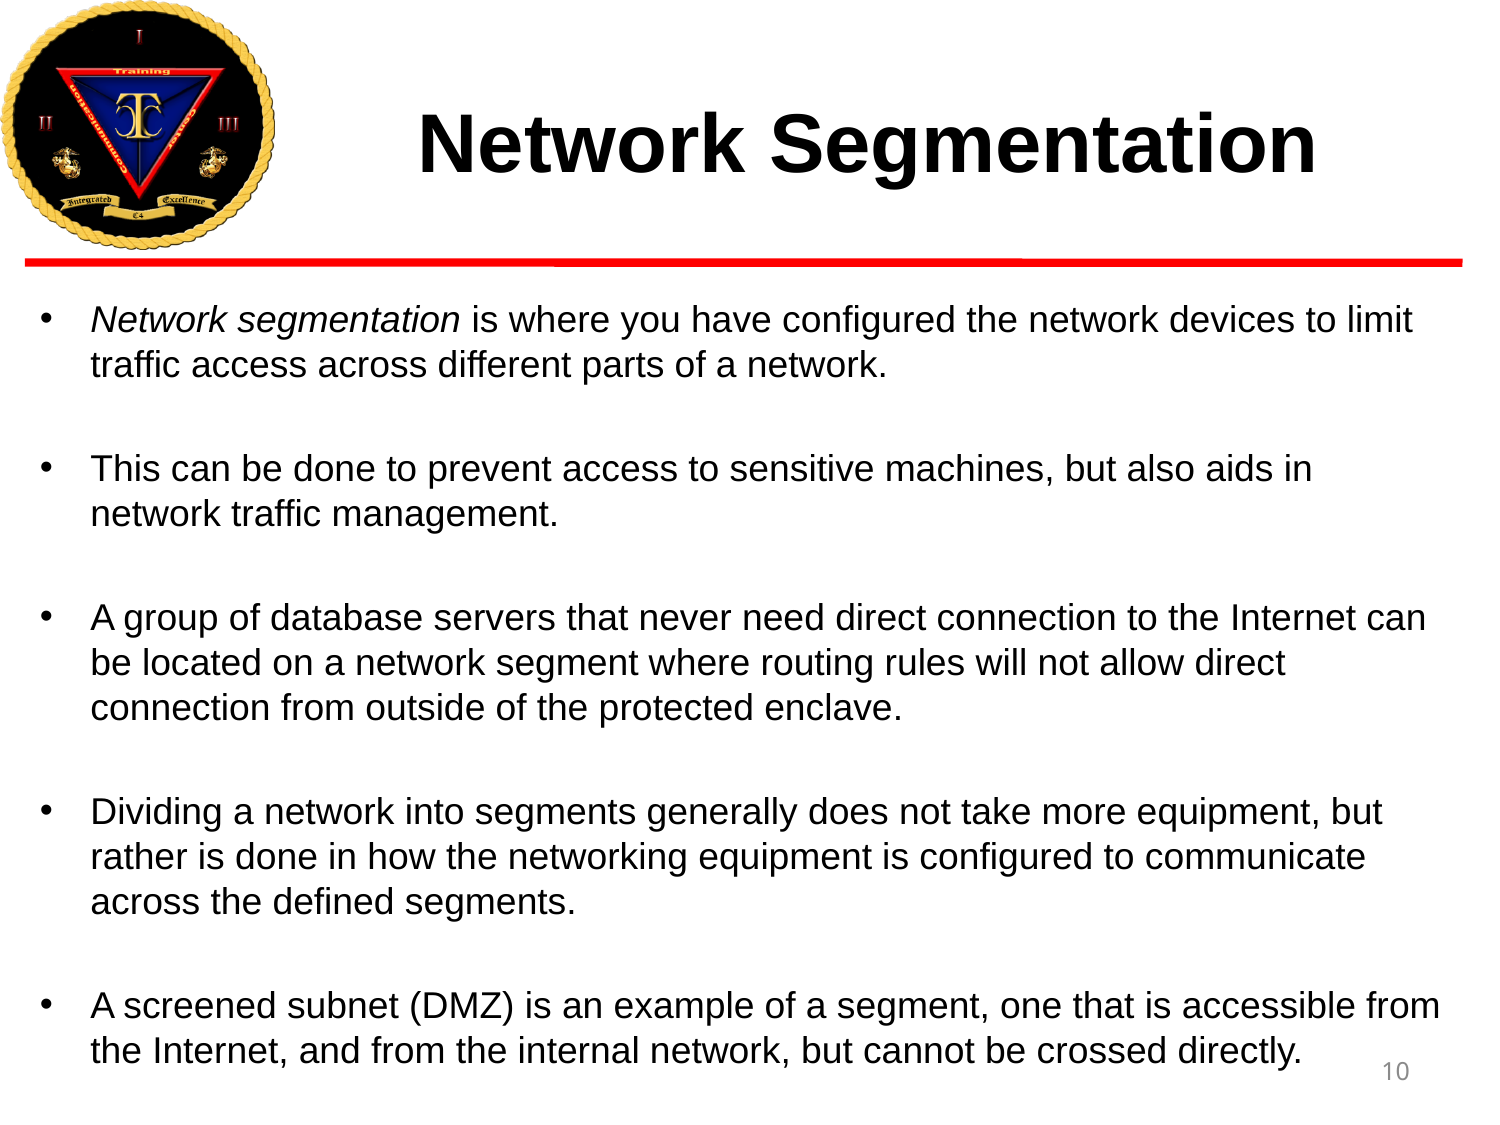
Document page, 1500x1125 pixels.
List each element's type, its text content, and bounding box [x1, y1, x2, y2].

slide_number 10 [1074, 1042, 1425, 1103]
picture [0, 0, 275, 250]
list Network segmentation is where you have configured the network devices to limit traffic access across different parts of a network. This can be done to prevent access to sensitive machines, but also aids in network traffic management. A group of database servers that never need direct connection to the Internet can be located on a network segment where routing rules will not allow direct connection from outside of the protected enclave. Dividing a network into segments generally does not take more equipment, but rather is done in how the networking equipment is configured to communicate across the defined segments. A screened subnet (DMZ) is an example of a segment, one that is accessible from the Internet, and from the internal network, but cannot be crossed directly. [24, 287, 1463, 1081]
title Network Segmentation [274, 44, 1463, 233]
